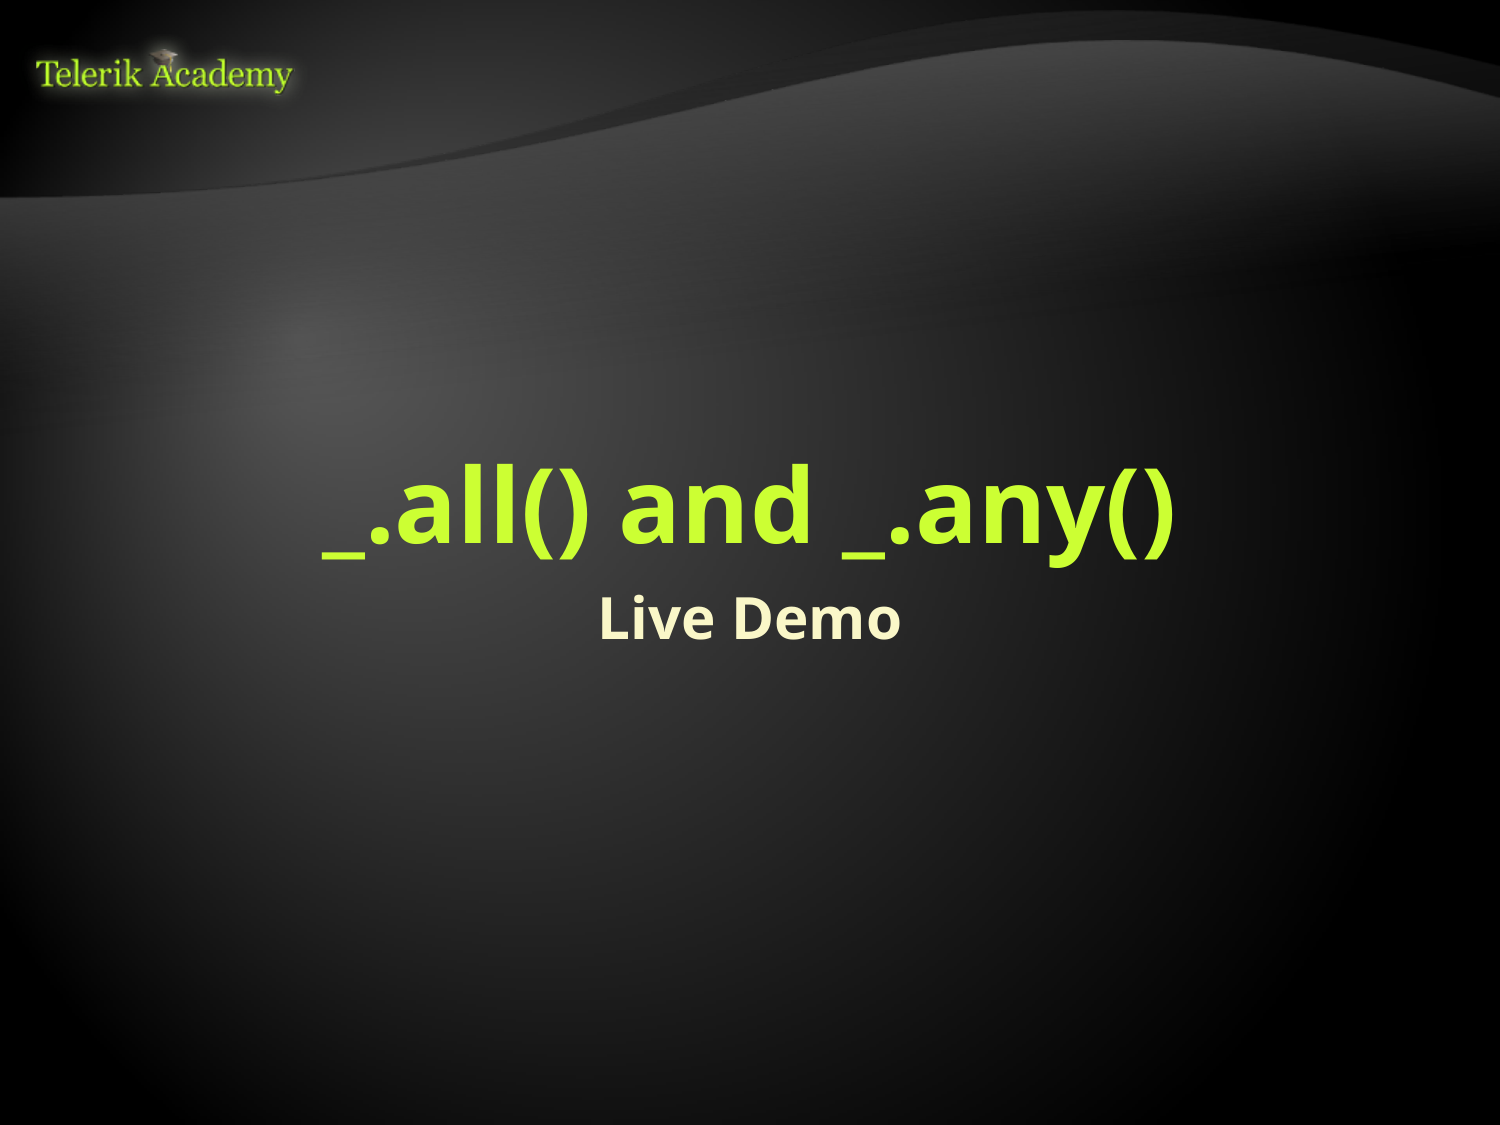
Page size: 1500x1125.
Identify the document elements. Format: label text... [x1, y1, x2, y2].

title _.all() and _.any() [99, 450, 1400, 563]
subtitle Live Demo [99, 569, 1400, 663]
picture [0, 0, 1500, 1125]
